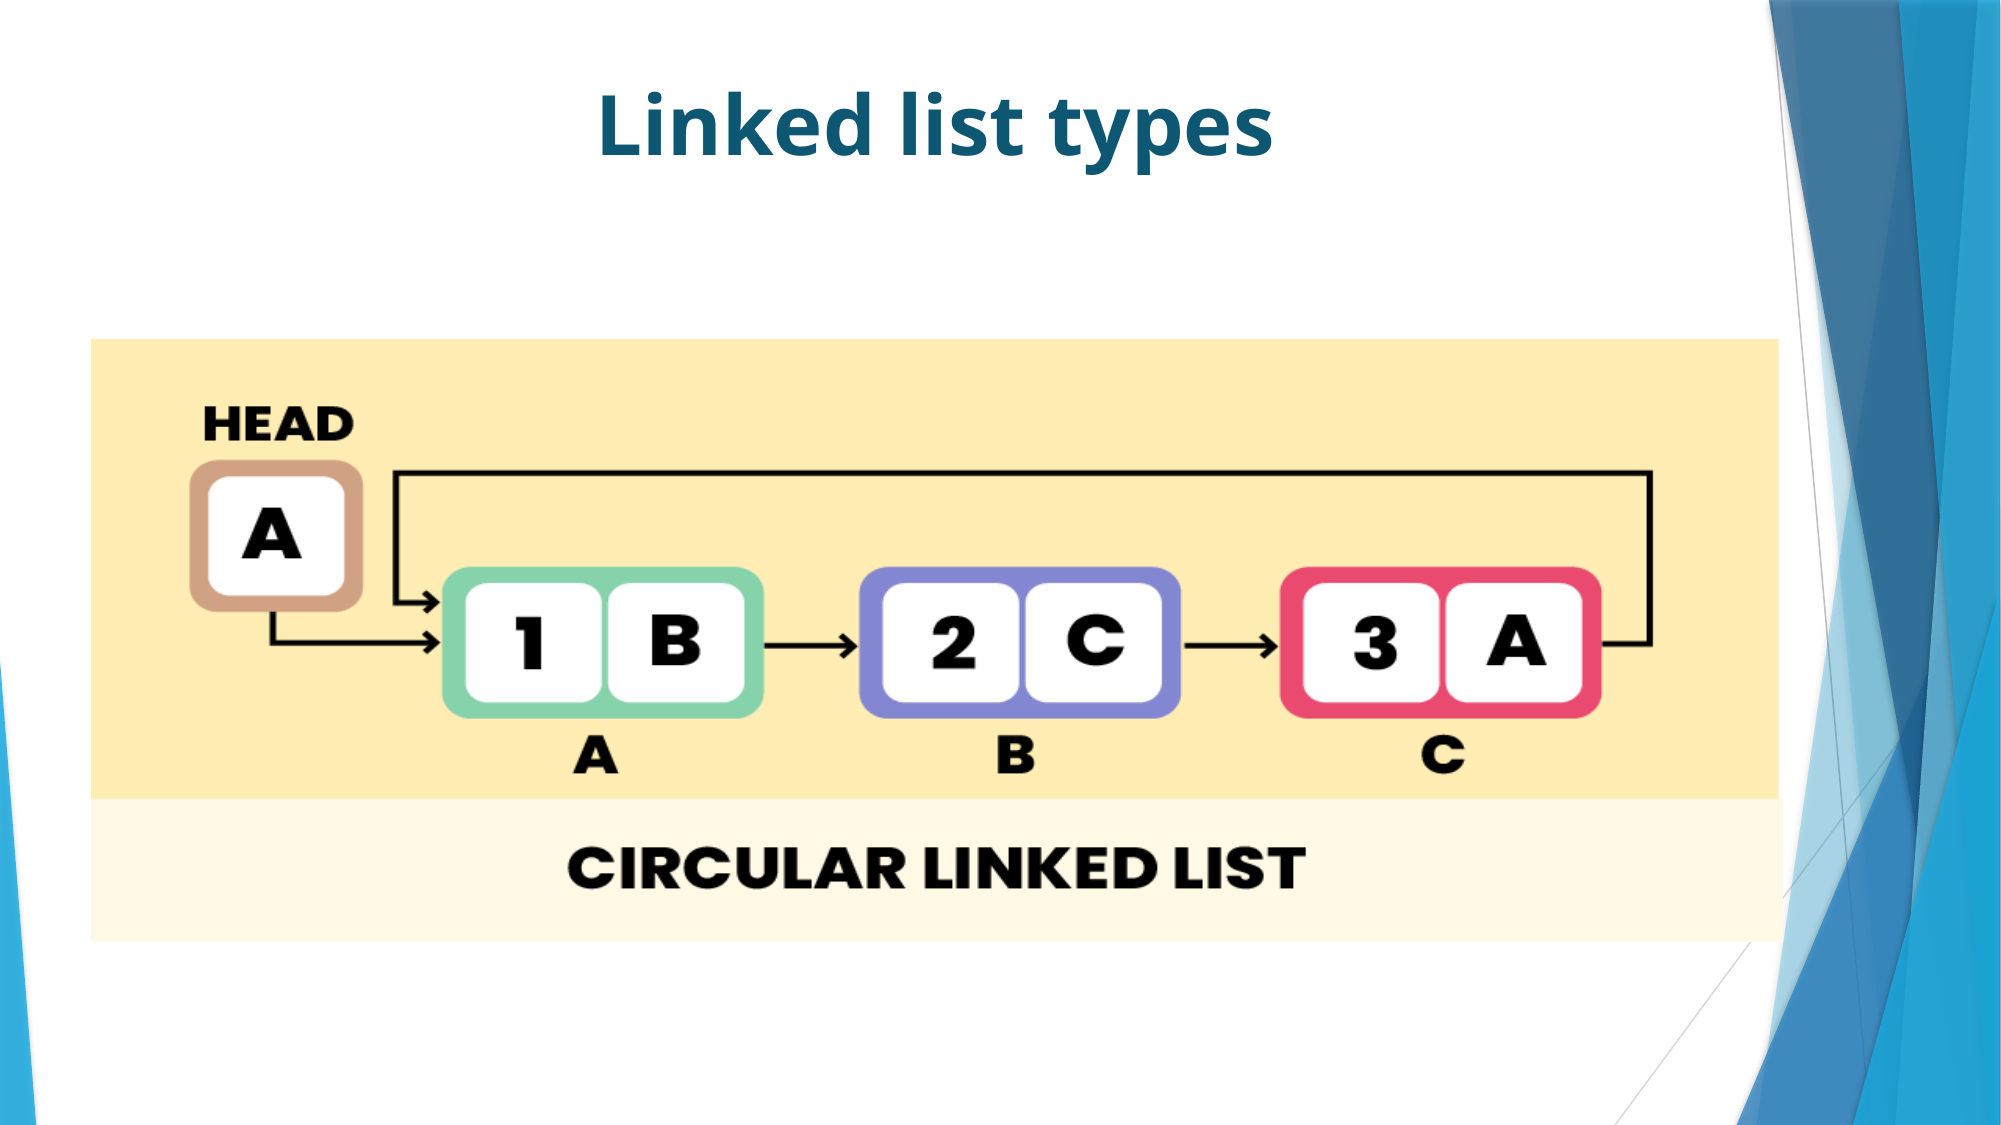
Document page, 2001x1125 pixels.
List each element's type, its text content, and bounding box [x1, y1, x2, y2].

text_box Linked list types [580, 64, 1294, 179]
picture [91, 338, 1783, 943]
